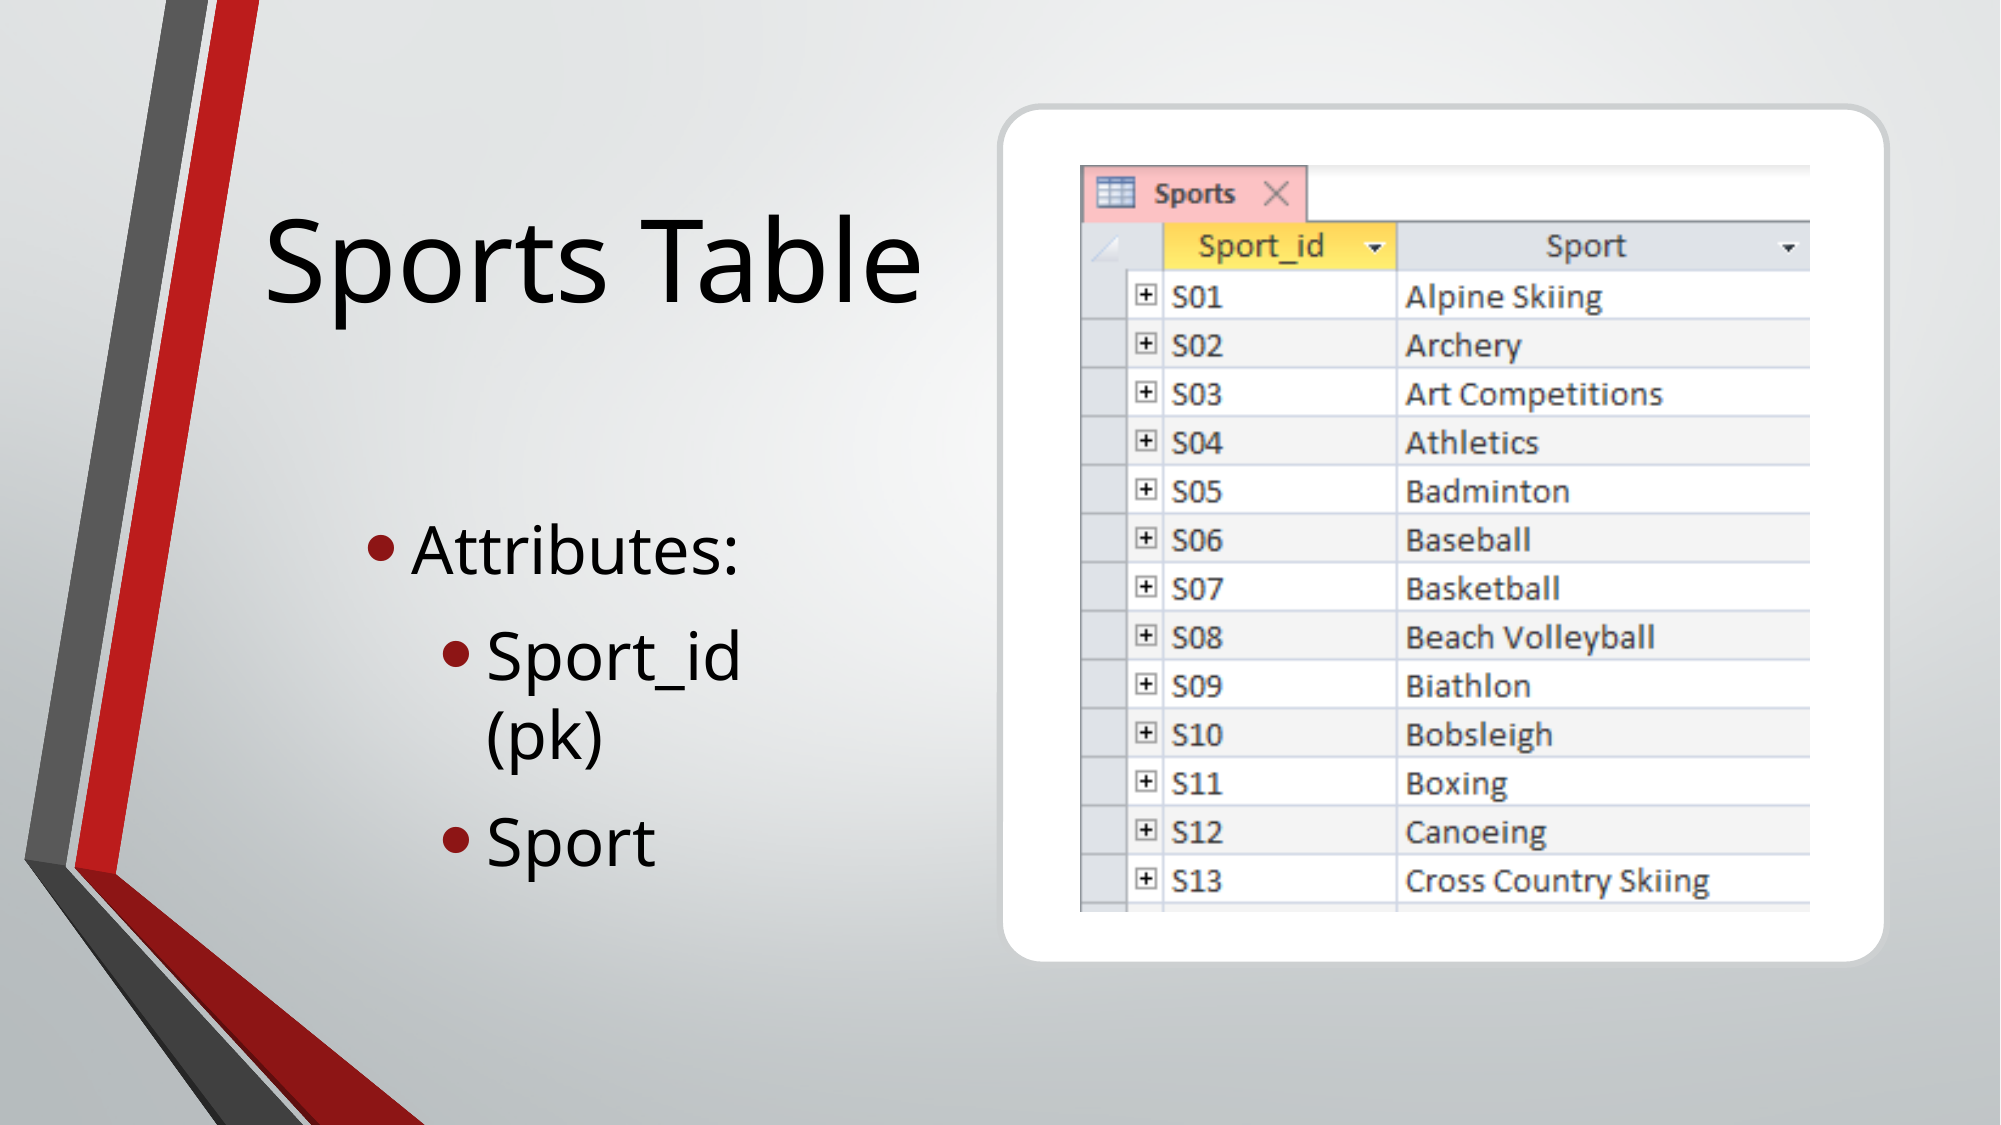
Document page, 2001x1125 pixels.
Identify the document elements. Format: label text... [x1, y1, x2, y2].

text_box [998, 105, 1889, 967]
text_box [24, 0, 425, 1125]
title Sports Table [425, 112, 946, 400]
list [1079, 165, 1810, 912]
list Attributes: Sport_id (pk) Sport [425, 437, 890, 950]
